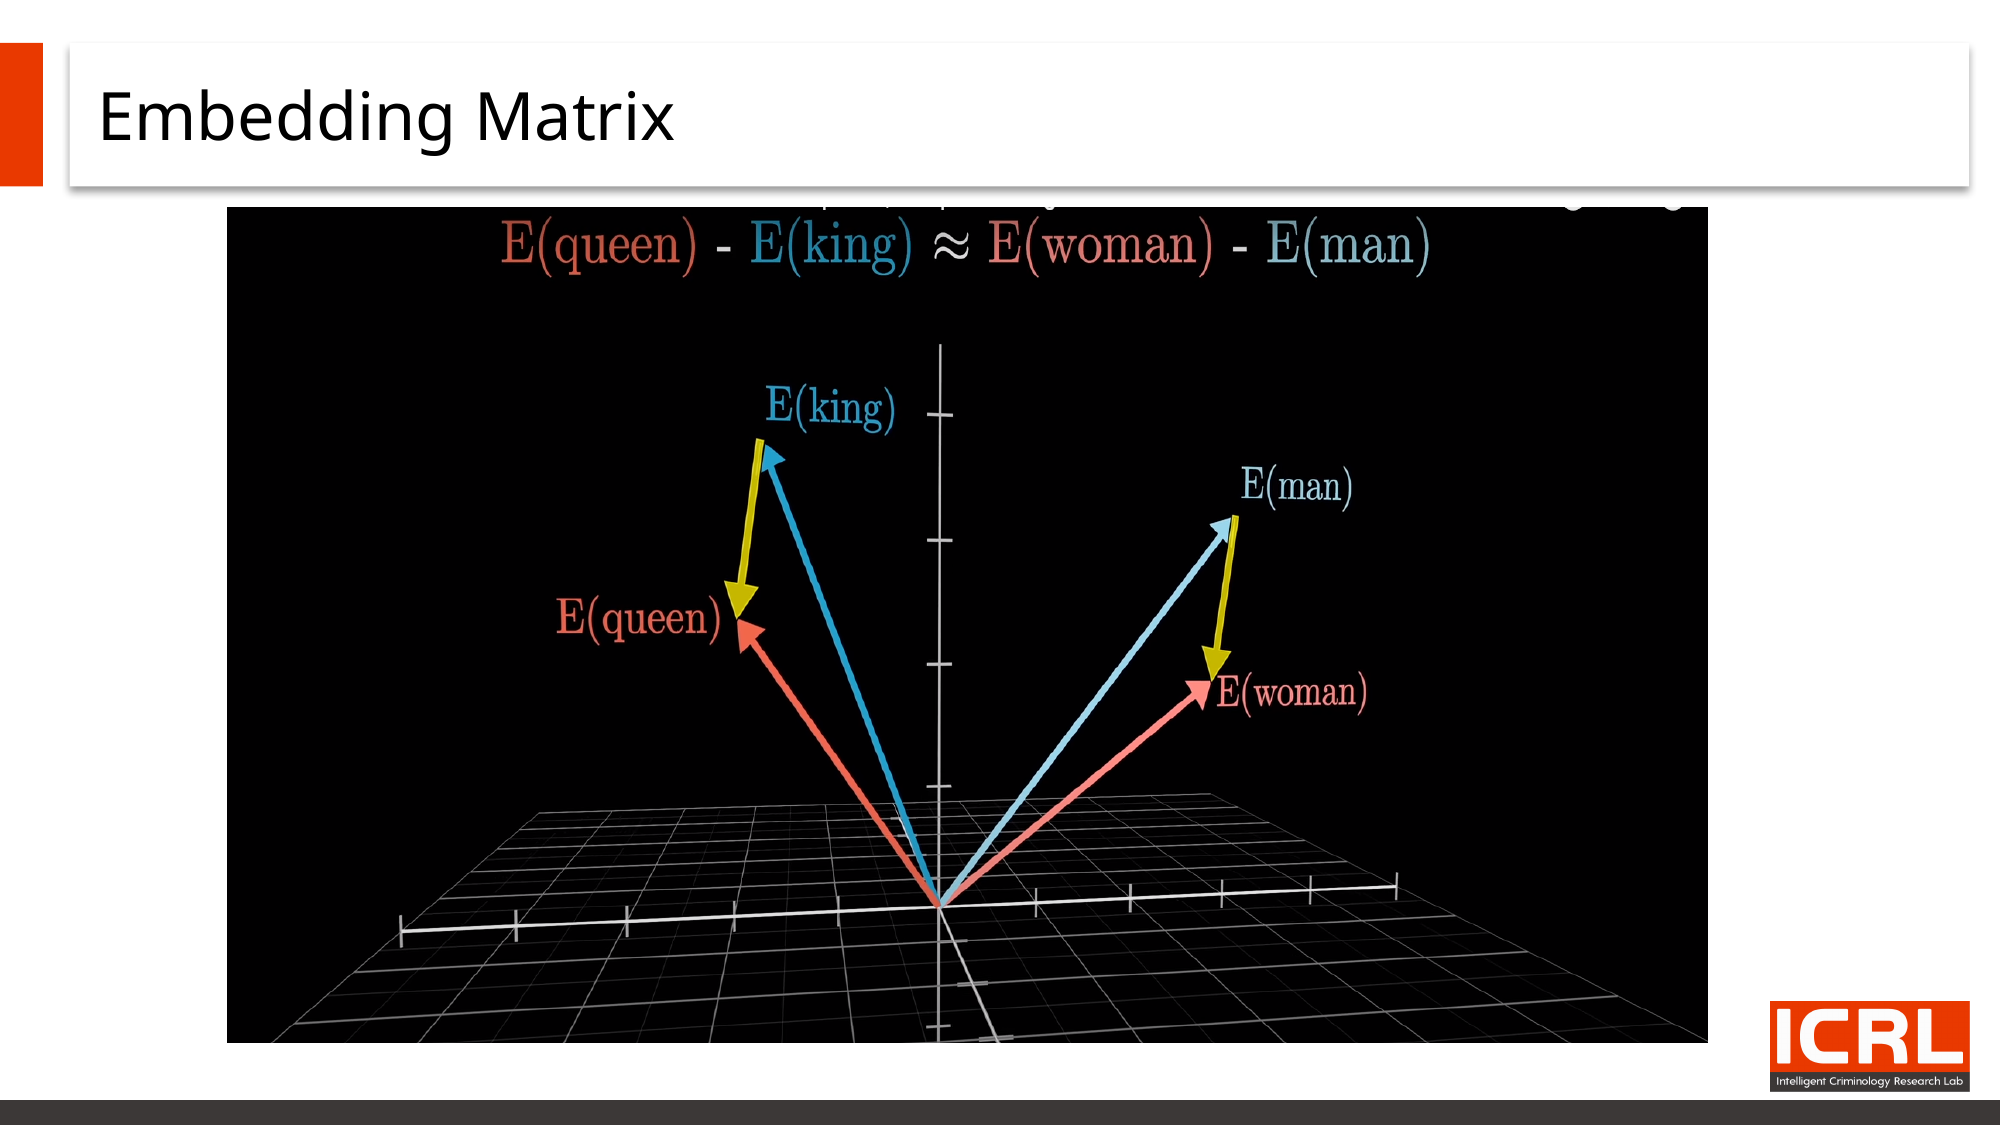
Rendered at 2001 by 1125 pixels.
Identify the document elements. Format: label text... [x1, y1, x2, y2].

picture [226, 207, 1708, 1044]
title Embedding Matrix [82, 65, 1955, 173]
picture [1770, 1001, 1970, 1092]
